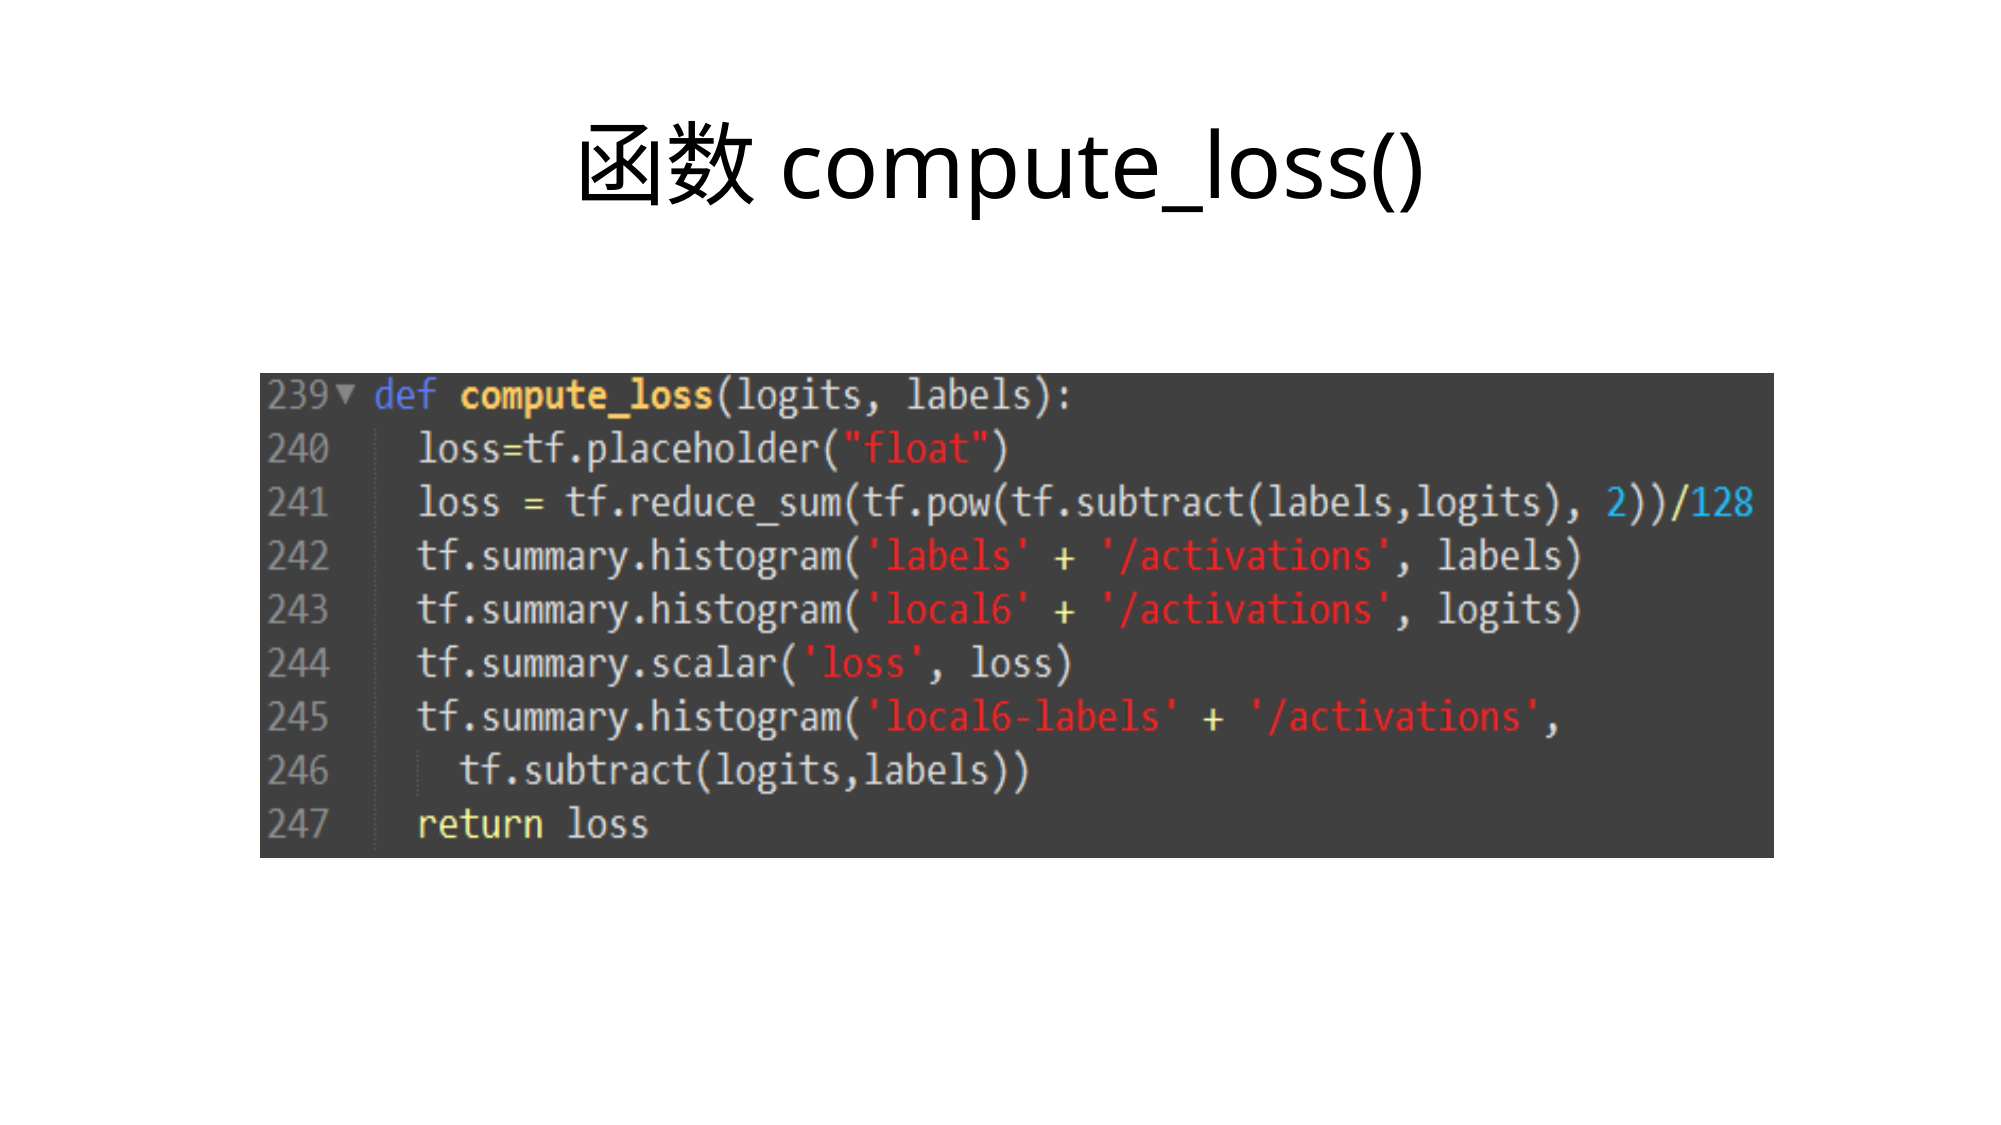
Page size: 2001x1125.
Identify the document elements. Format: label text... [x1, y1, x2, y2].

title 函数compute_loss() [137, 59, 1863, 278]
picture [260, 373, 1774, 858]
